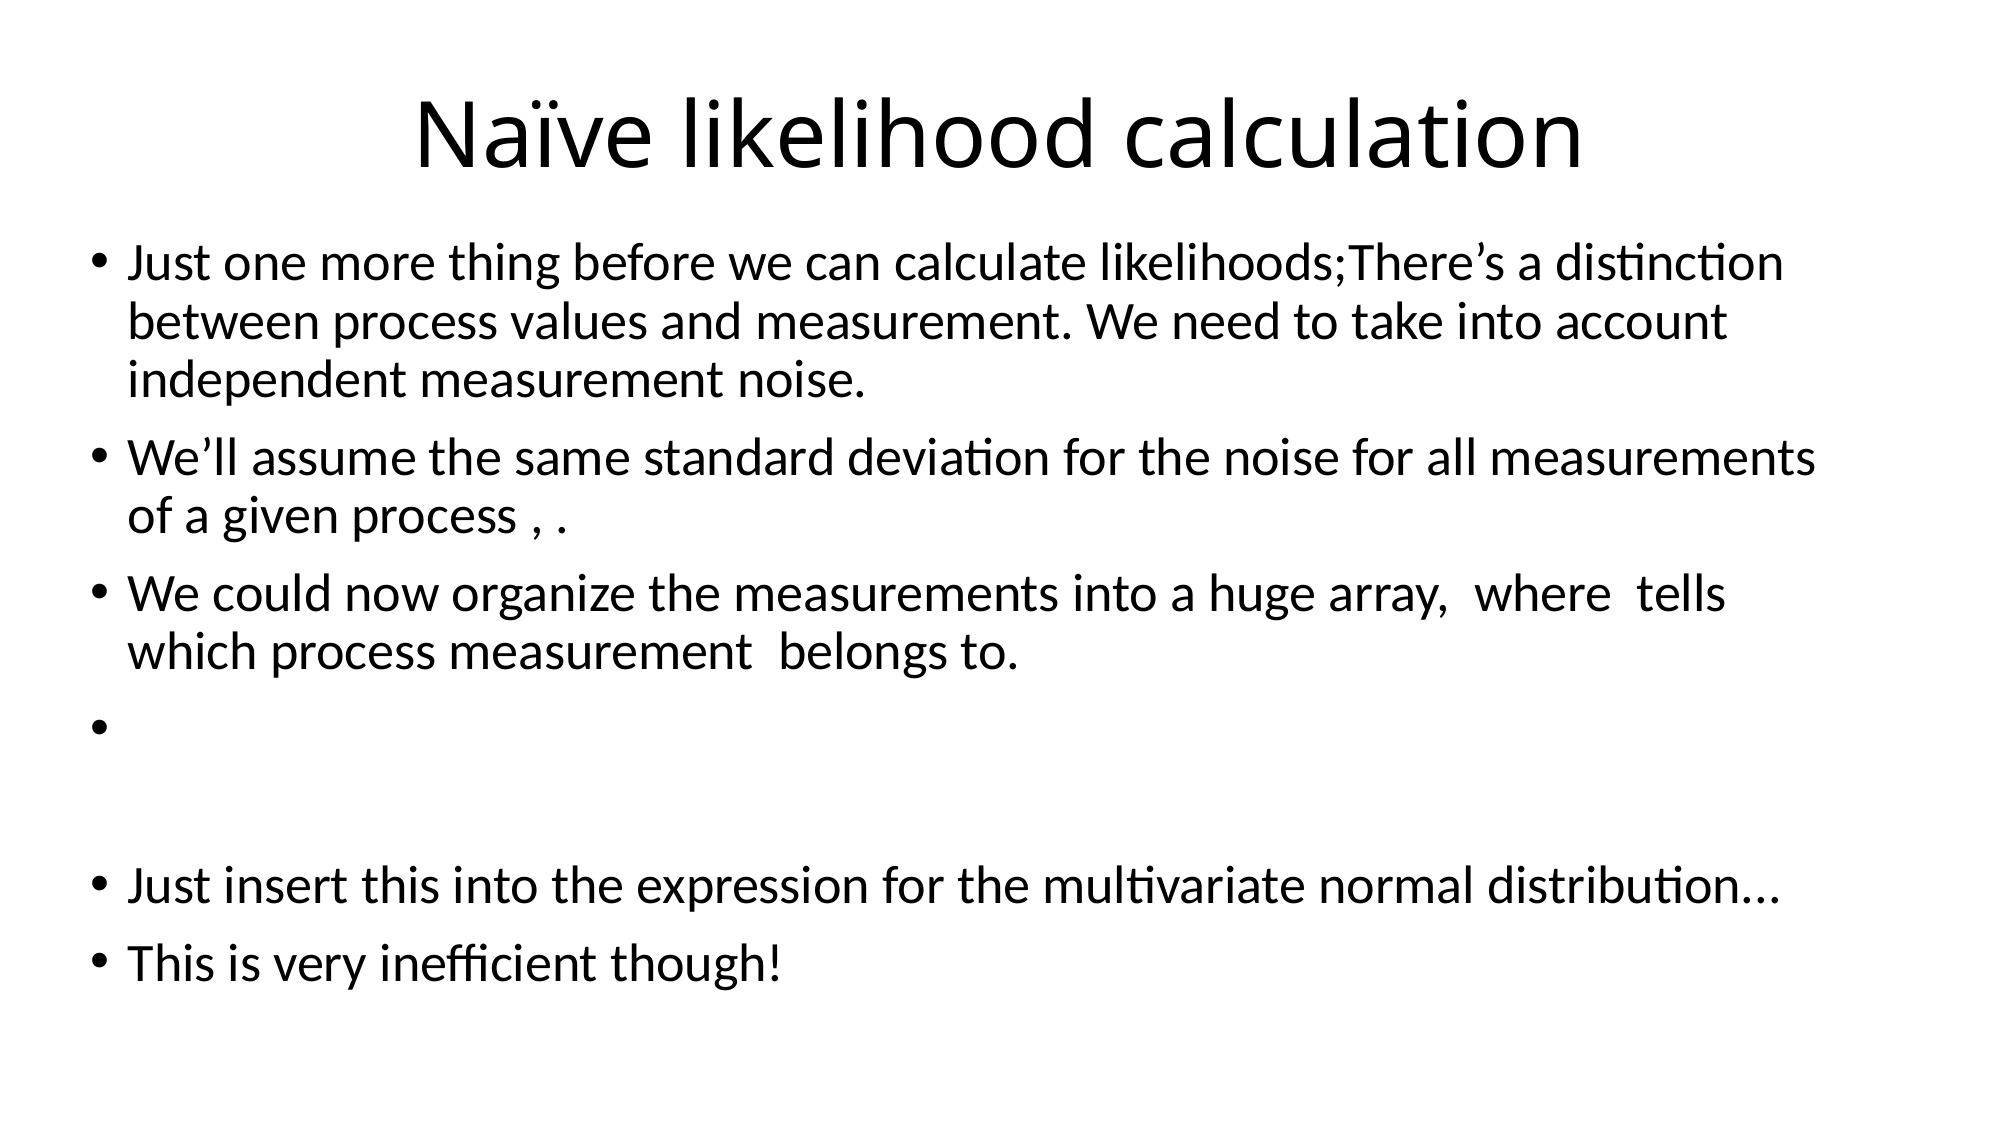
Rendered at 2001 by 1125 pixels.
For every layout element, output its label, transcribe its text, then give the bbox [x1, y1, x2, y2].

title Naïve likelihood calculation [137, 59, 1863, 216]
